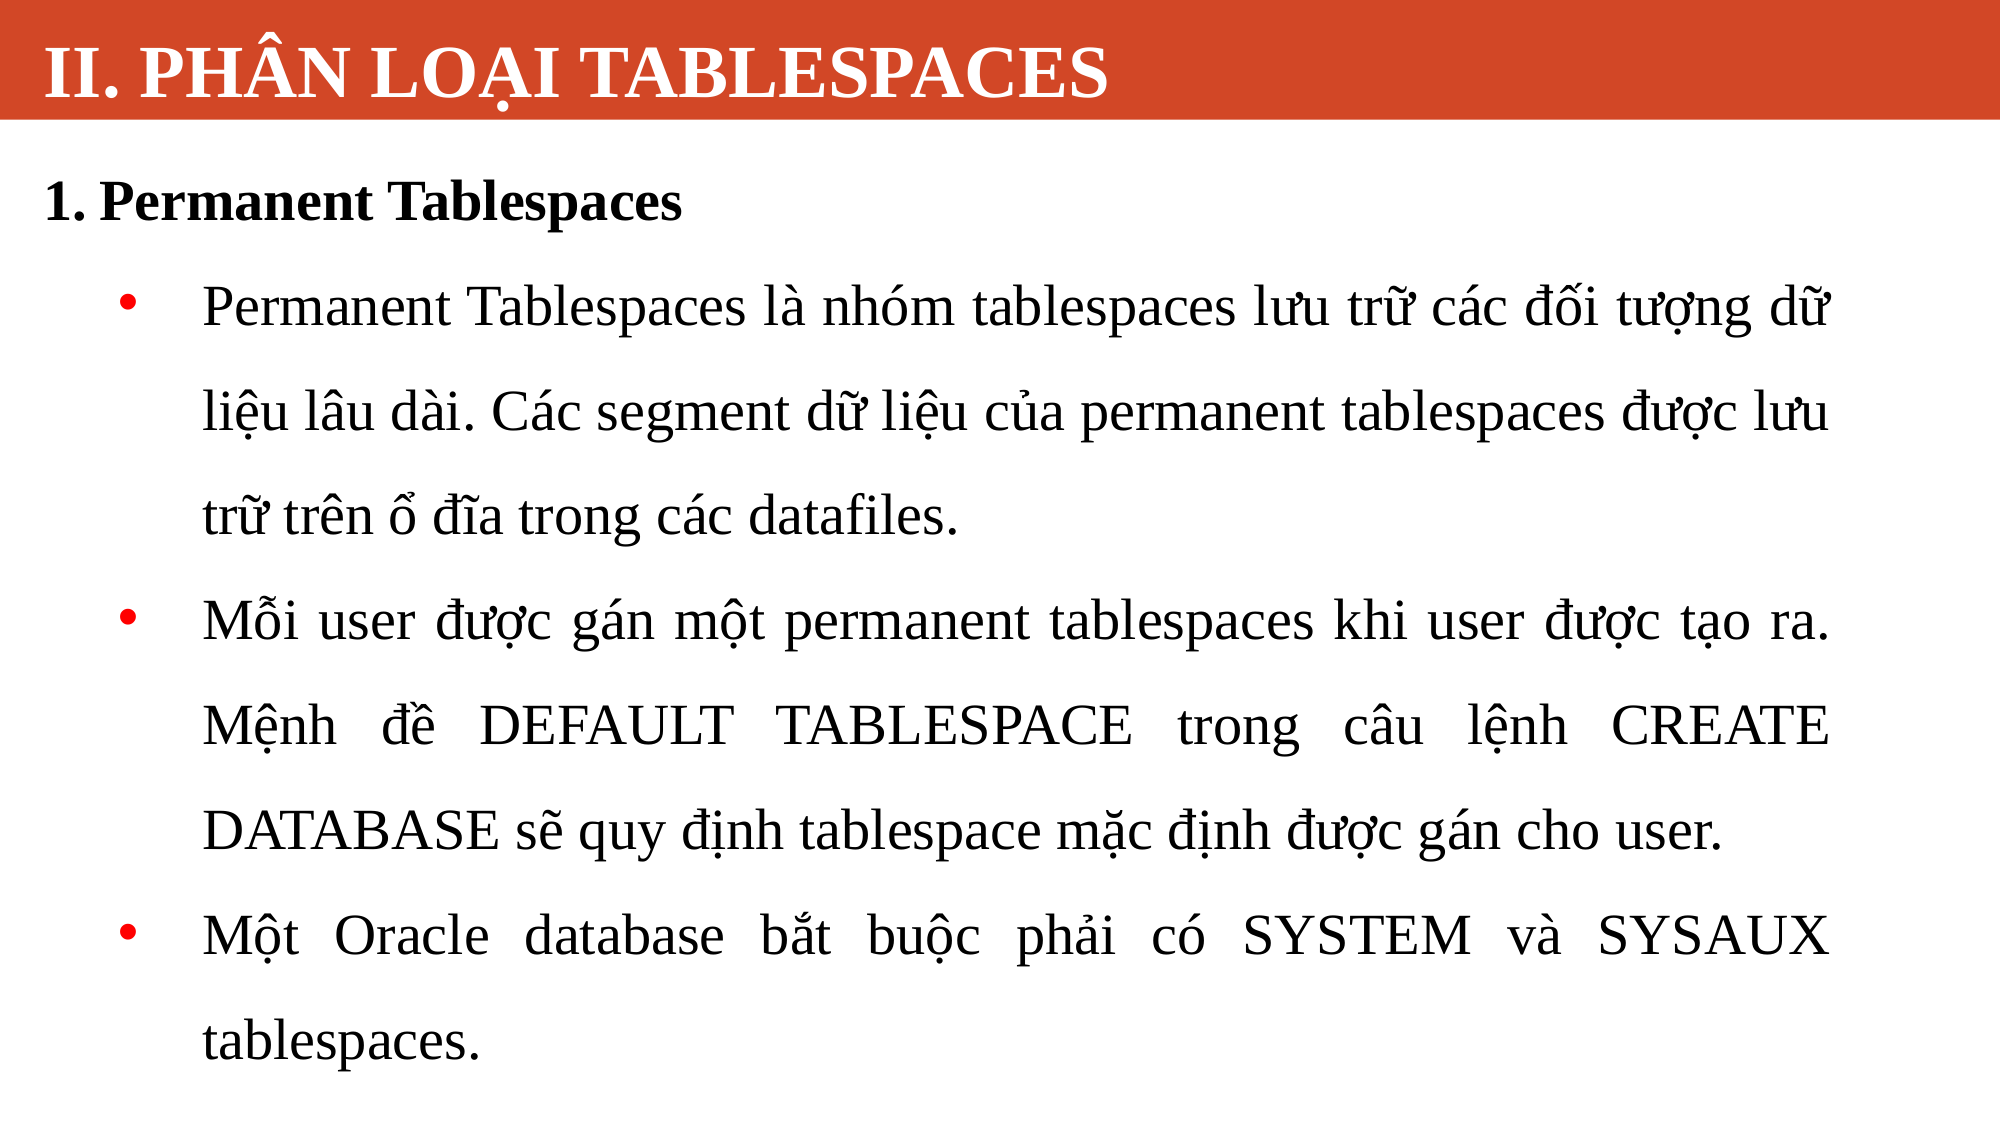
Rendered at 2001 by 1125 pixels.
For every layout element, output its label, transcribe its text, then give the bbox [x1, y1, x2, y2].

title II. PHÂN LOẠI TABLESPACES [28, 0, 1970, 120]
text_box Permanent Tablespaces Permanent Tablespaces là nhóm tablespaces lưu trữ các đối tượng dữ liệu lâu dài. Các segment dữ liệu của permanent tablespaces được lưu trữ trên ổ đĩa trong các datafiles. Mỗi user được gán một permanent tablespaces khi user được tạo ra. Mệnh đề DEFAULT TABLESPACE trong câu lệnh CREATE DATABASE sẽ quy định tablespace mặc định được gán cho user. Một Oracle database bắt buộc phải có SYSTEM và SYSAUX tablespaces. [28, 119, 1847, 1079]
